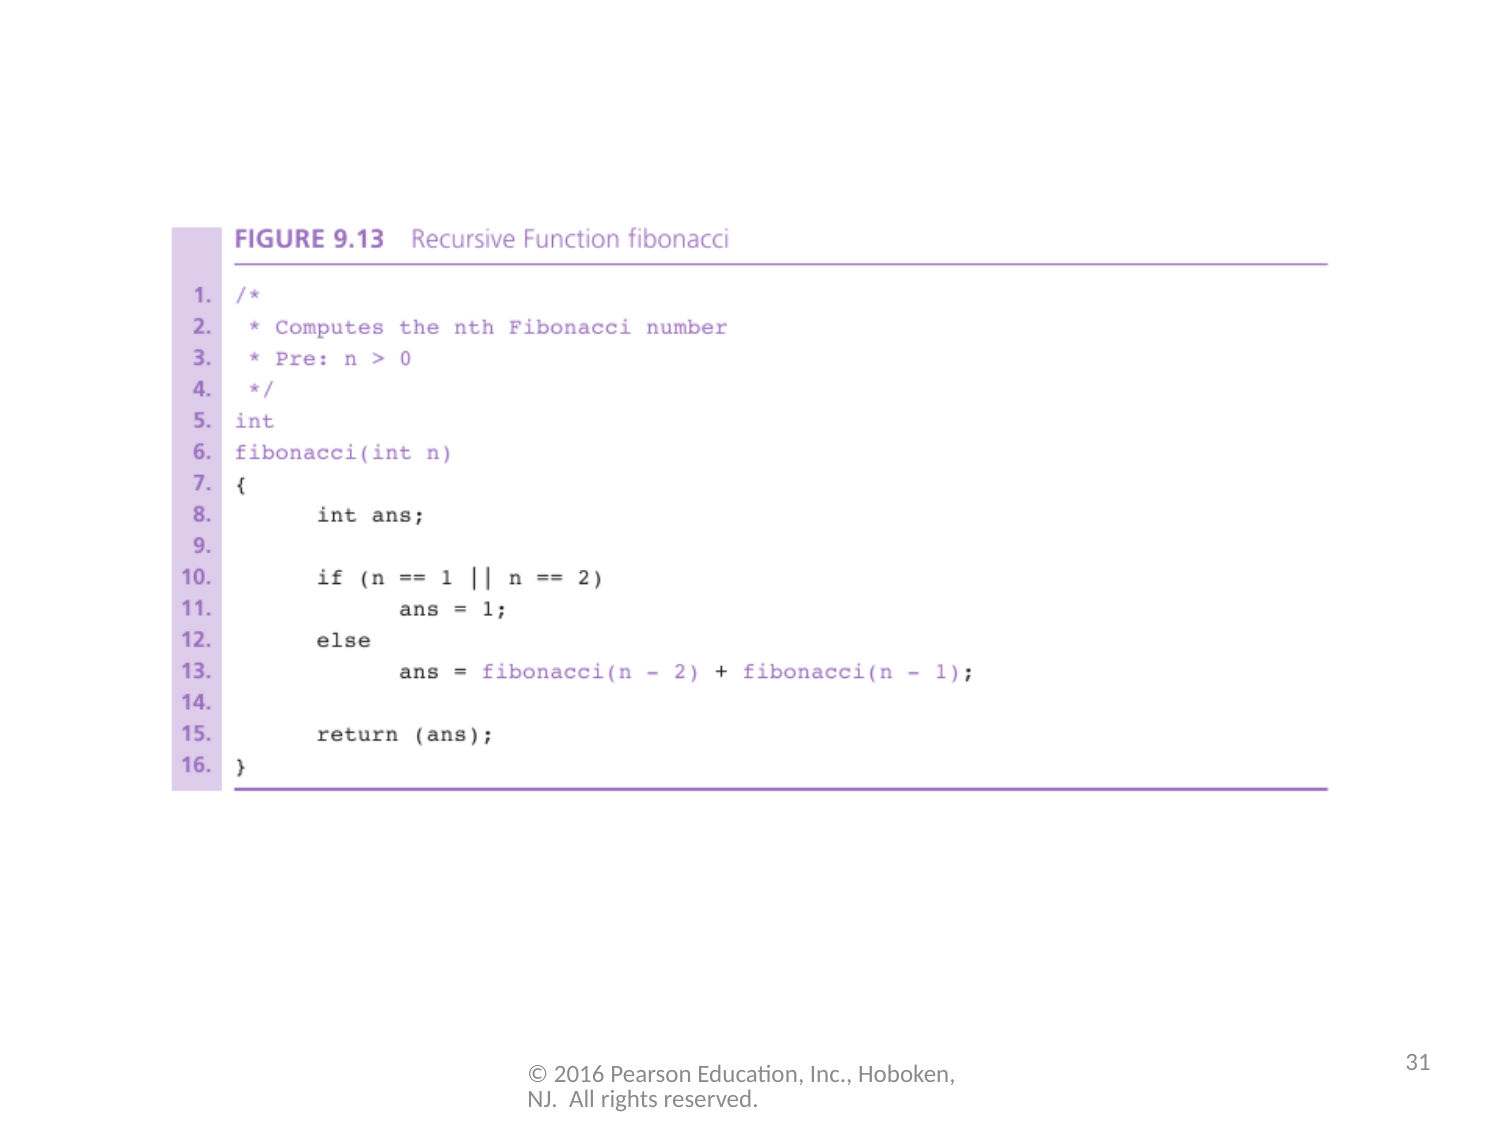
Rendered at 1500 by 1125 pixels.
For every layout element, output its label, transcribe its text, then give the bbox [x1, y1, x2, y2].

slide_number 31 [1095, 1030, 1446, 1091]
picture [144, 212, 1344, 810]
footer © 2016 Pearson Education, Inc., Hoboken, NJ. All rights reserved. [512, 1042, 988, 1103]
